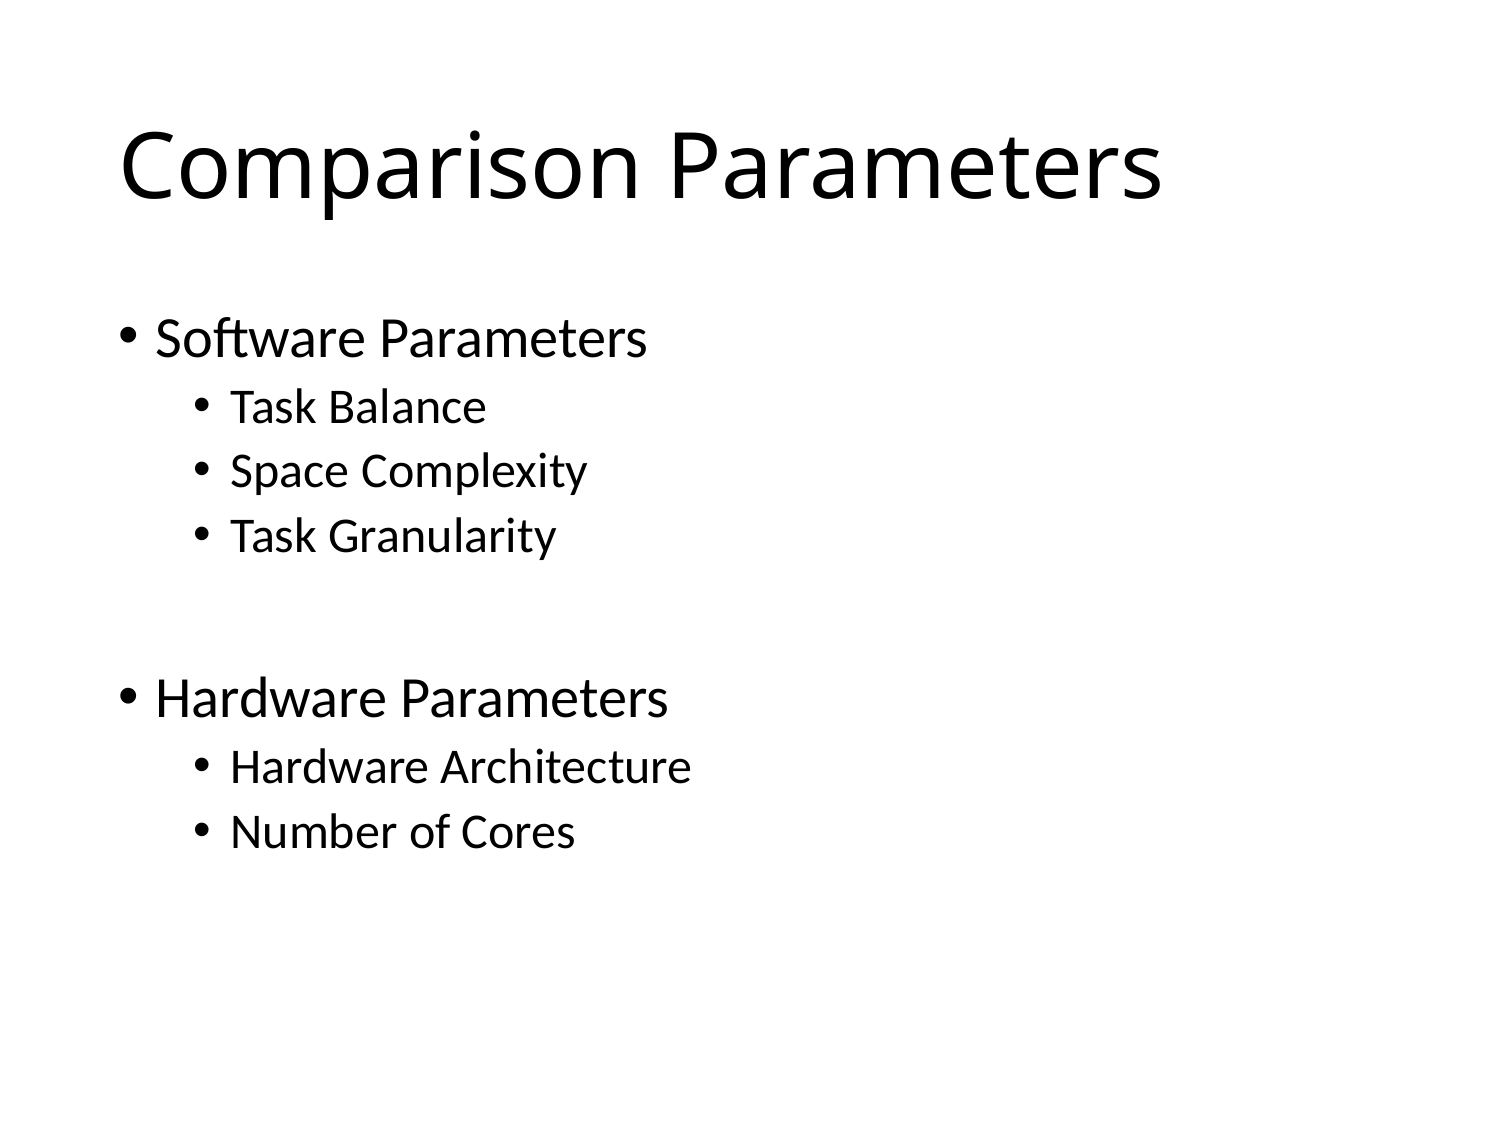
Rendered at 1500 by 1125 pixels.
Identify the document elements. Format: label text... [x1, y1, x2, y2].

title Comparison Parameters [103, 59, 1397, 278]
list Software Parameters Task Balance Space Complexity Task Granularity Hardware Parameters Hardware Architecture Number of Cores [103, 299, 1397, 1014]
